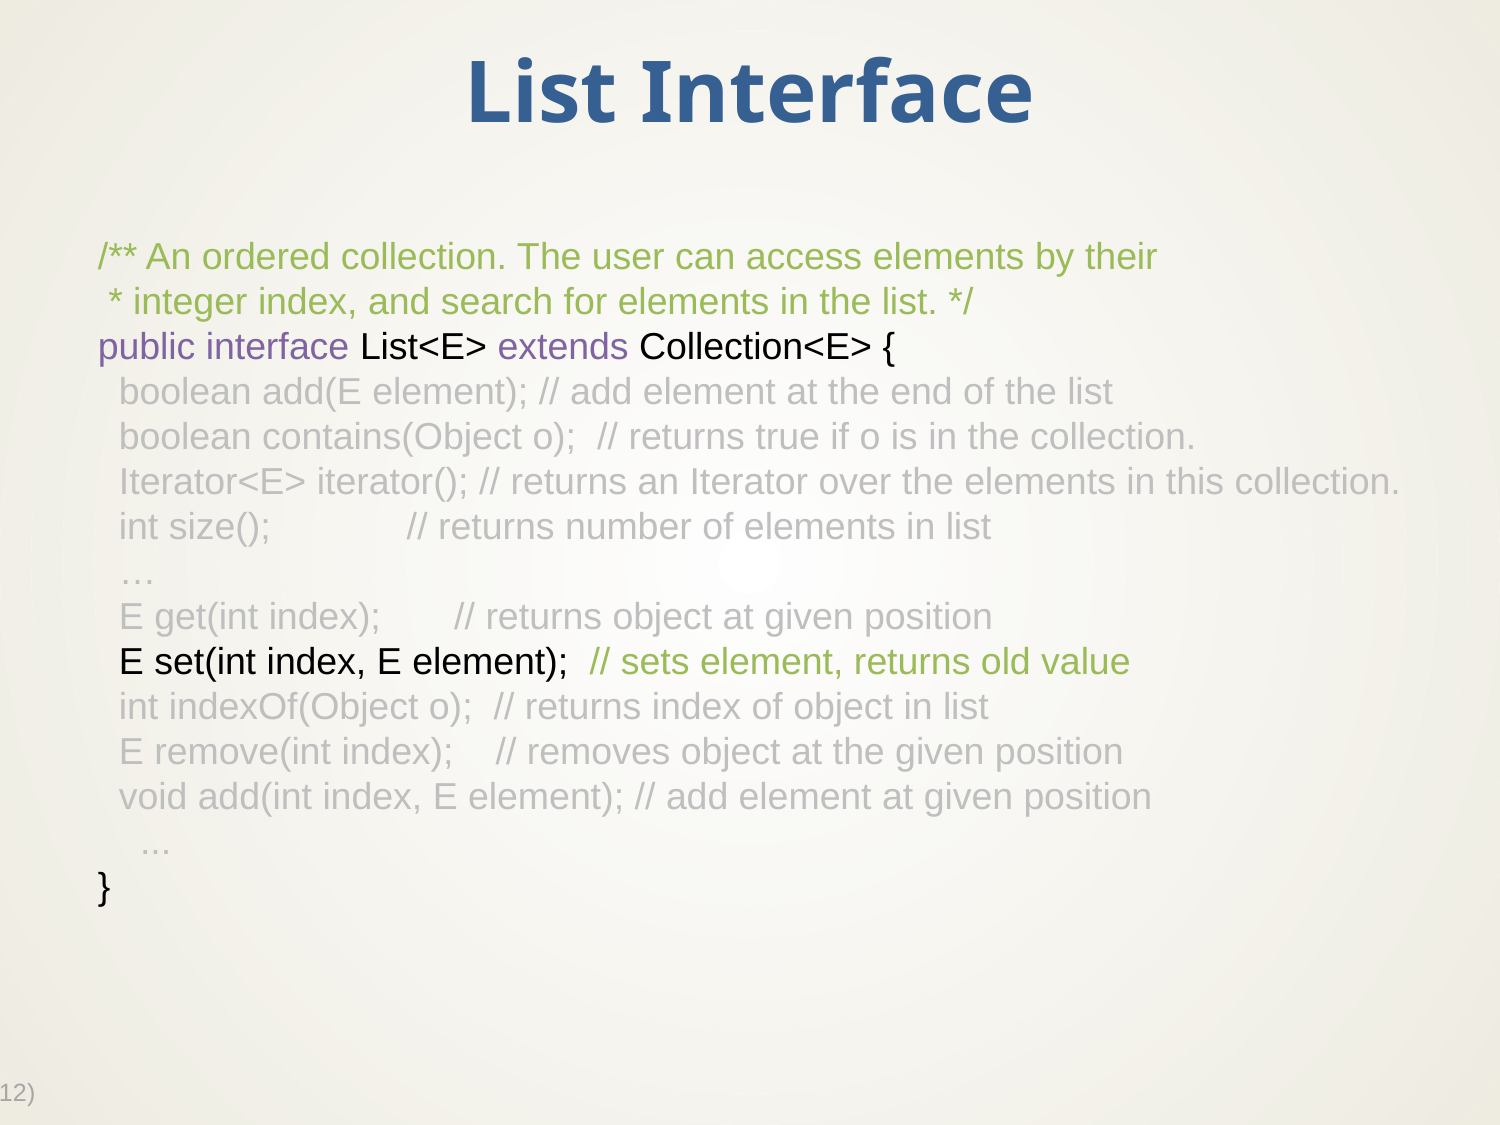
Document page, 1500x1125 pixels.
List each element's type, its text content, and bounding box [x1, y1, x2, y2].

title List Interface [0, 24, 1500, 166]
text_box /** An ordered collection. The user can access elements by their * integer index, and search for elements in the list. */ public interface List<E> extends Collection<E> { boolean add(E element); // add element at the end of the list boolean contains(Object o); // returns true if o is in the collection. Iterator<E> iterator(); // returns an Iterator over the elements in this collection. int size(); // returns number of elements in list … E get(int index); // returns object at given position E set(int index, E element); // sets element, returns old value int indexOf(Object o); // returns index of object in list E remove(int index); // removes object at the given position void add(int index, E element); // add element at given position ... } [83, 224, 1417, 915]
